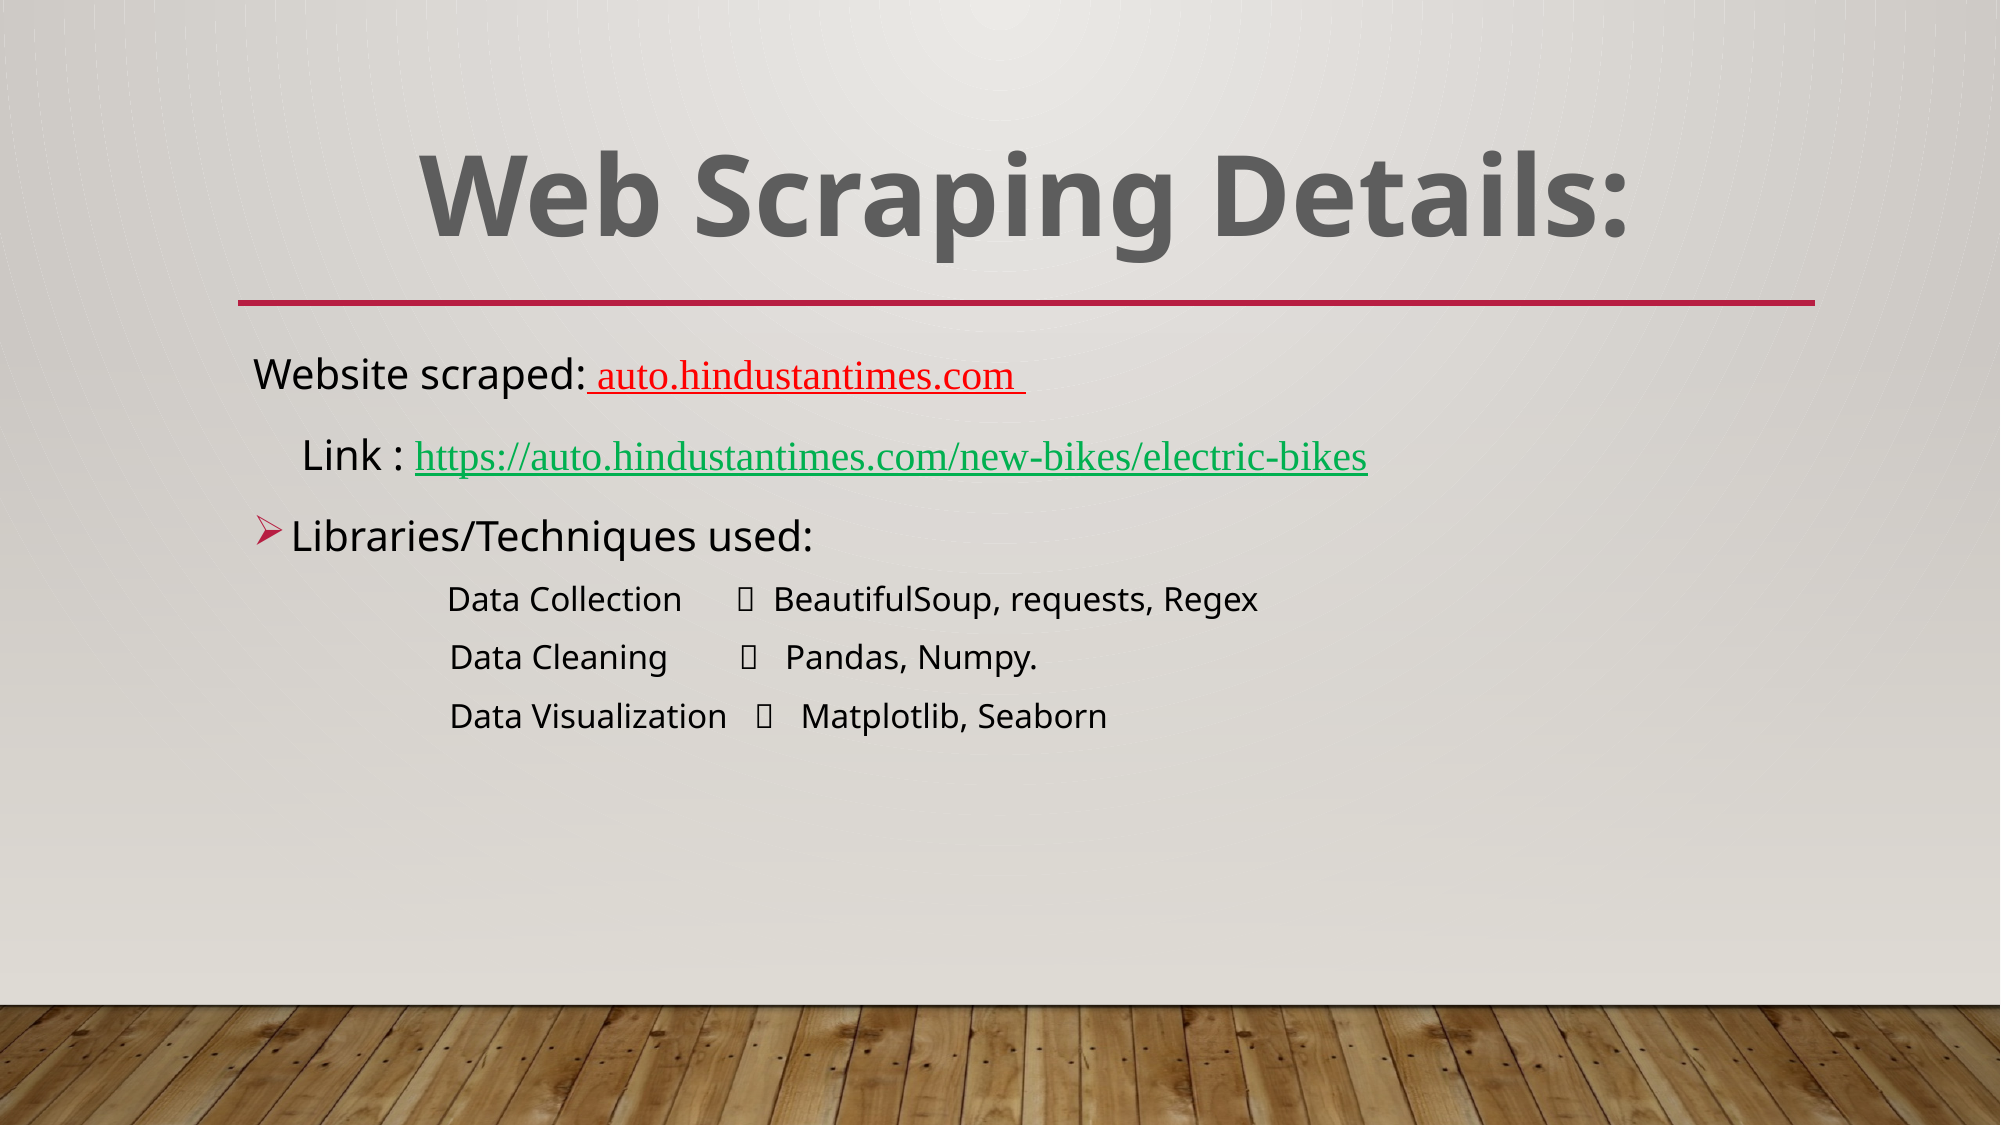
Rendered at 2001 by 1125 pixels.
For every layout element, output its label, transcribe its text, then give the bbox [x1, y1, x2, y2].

list Website scraped: auto.hindustantimes.com Link : https://auto.hindustantimes.com/new-bikes/electric-bikes Libraries/Techniques used: Data Collection  BeautifulSoup, requests, Regex Data Cleaning  Pandas, Numpy. Data Visualization  Matplotlib, Seaborn [238, 335, 1814, 897]
title Web Scraping Details: [237, 132, 1814, 335]
picture [0, 1005, 2000, 1125]
